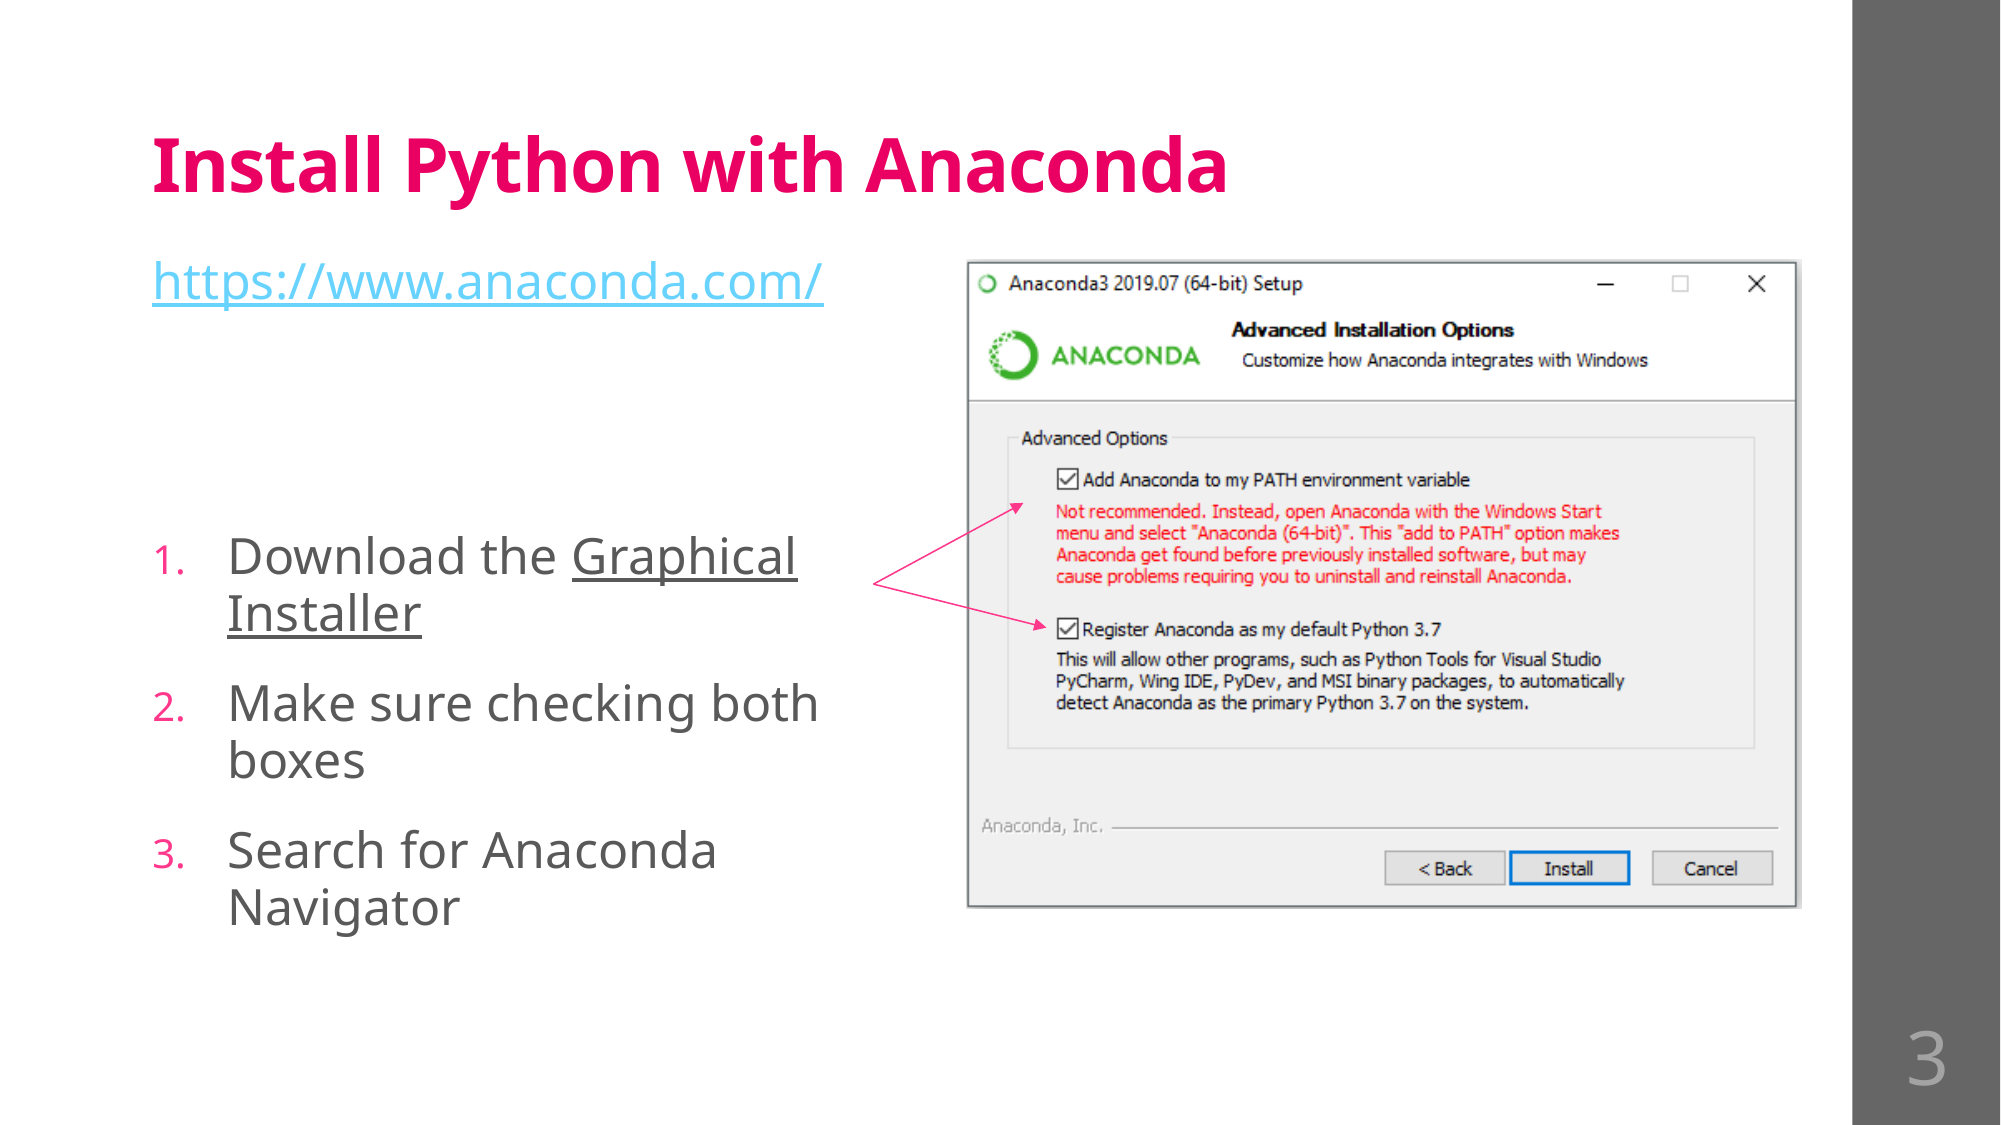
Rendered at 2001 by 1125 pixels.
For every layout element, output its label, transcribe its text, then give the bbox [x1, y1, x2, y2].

list https://www.anaconda.com/ Download the Graphical Installer Make sure checking both boxes Search for Anaconda Navigator [137, 242, 929, 1014]
picture [966, 259, 1803, 909]
slide_number 3 [1852, 1012, 2000, 1110]
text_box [873, 502, 1024, 580]
title Install Python with Anaconda [137, 59, 1863, 216]
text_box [873, 583, 1047, 628]
